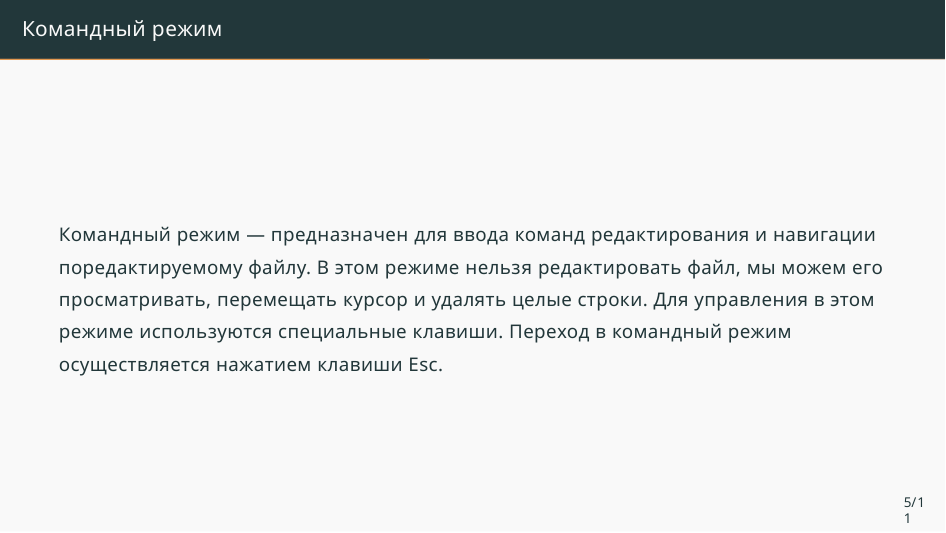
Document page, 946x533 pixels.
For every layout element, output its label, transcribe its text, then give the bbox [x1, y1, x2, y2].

text_box Командный режим — предназначен для ввода команд редактирования и навигации поредактируемому файлу. В этом режиме нельзя редактировать файл, мы можем его просматривать, перемещать курсор и удалять целые строки. Для управления в этом режиме используются специальные клавиши. Переход в командный режим осуществляется нажатием клавиши Esc. [55, 211, 886, 375]
text_box 5/11 [901, 491, 931, 527]
text_box Командный режим [20, 13, 459, 41]
